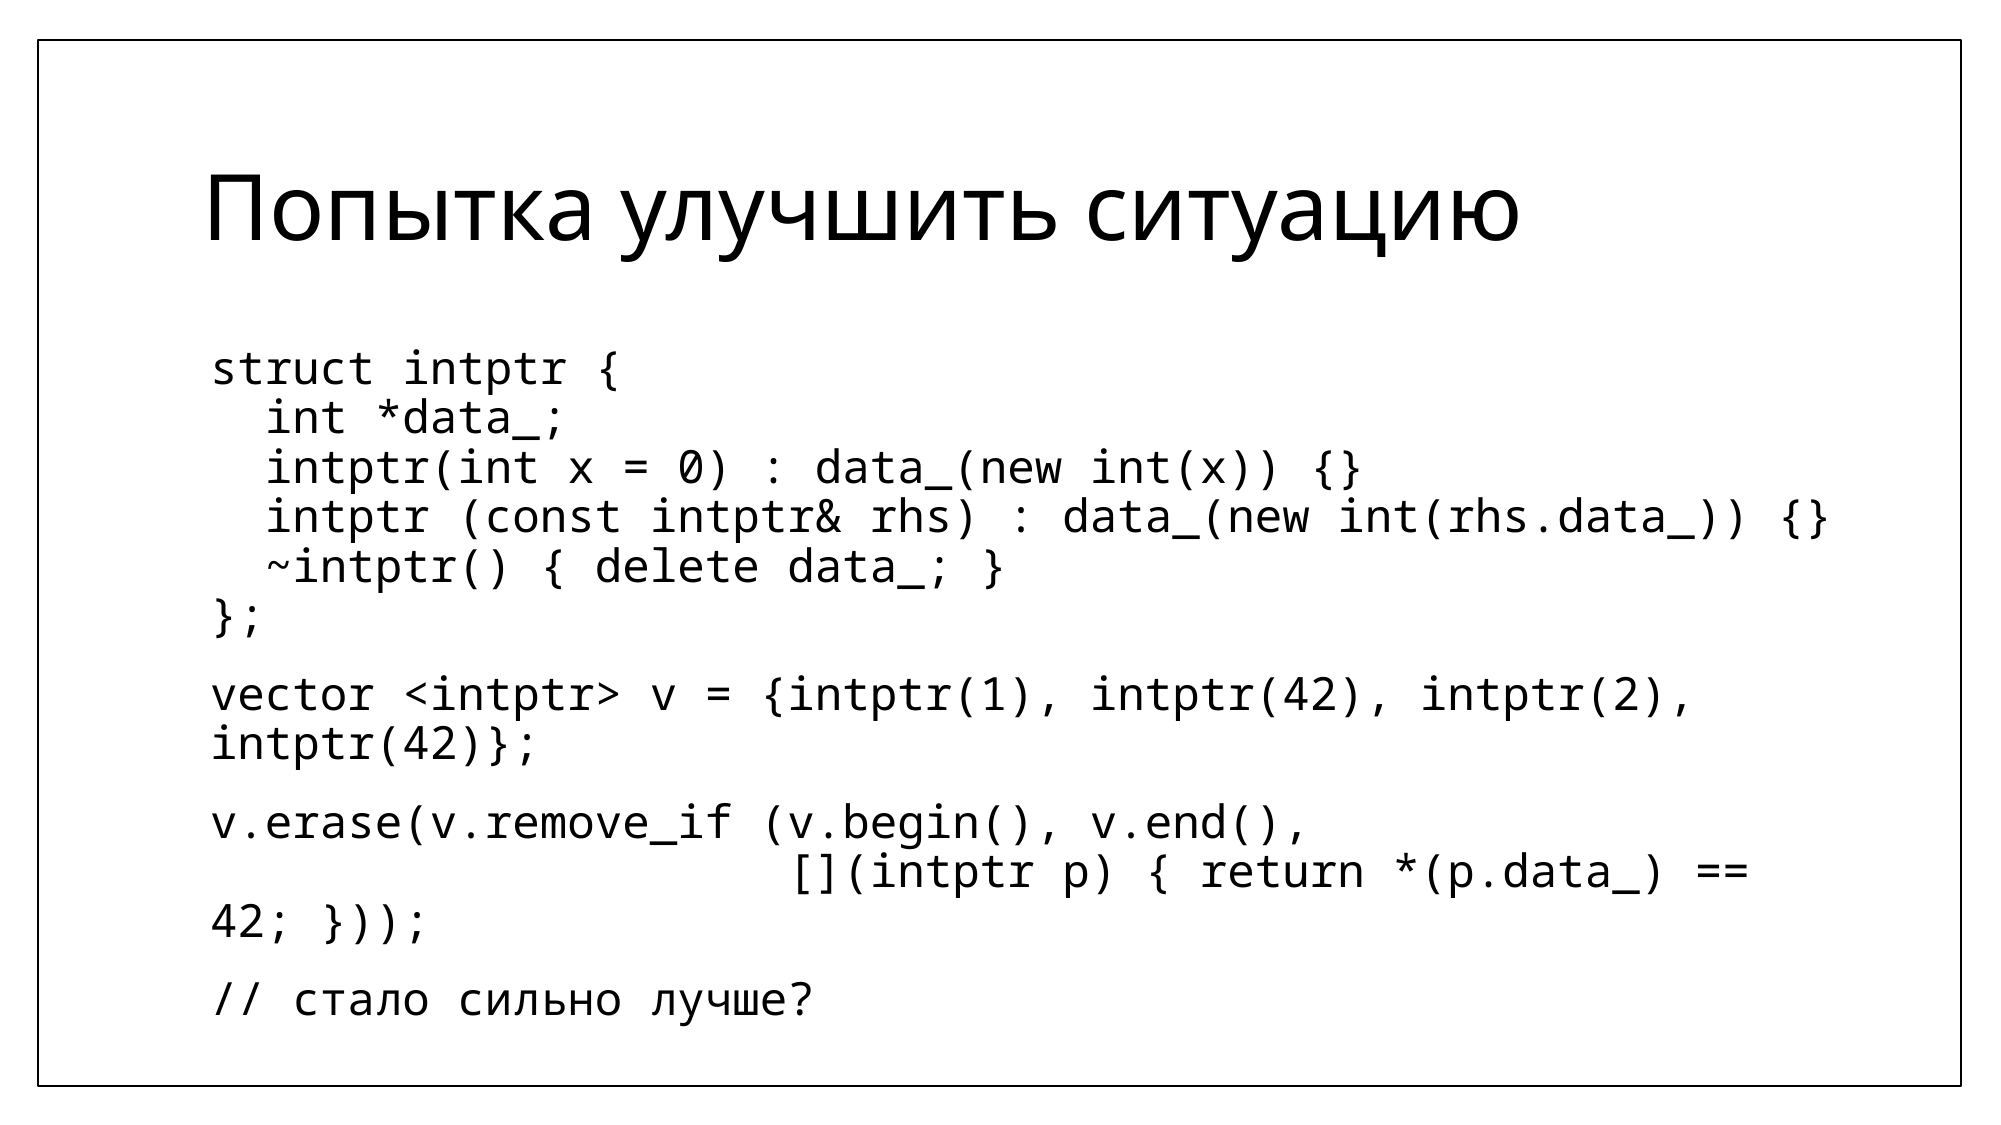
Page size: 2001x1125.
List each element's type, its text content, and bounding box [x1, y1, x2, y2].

title Попытка улучшить ситуацию [187, 99, 1808, 323]
list struct intptr { int *data_; intptr(int x = 0) : data_(new int(x)) {} intptr (const intptr& rhs) : data_(new int(rhs.data_)) {} ~intptr() { delete data_; } }; vector <intptr> v = {intptr(1), intptr(42), intptr(2), intptr(42)}; v.erase(v.remove_if (v.begin(), v.end(), [](intptr p) { return *(p.data_) == 42; })); // стало сильно лучше? [187, 337, 1952, 1000]
